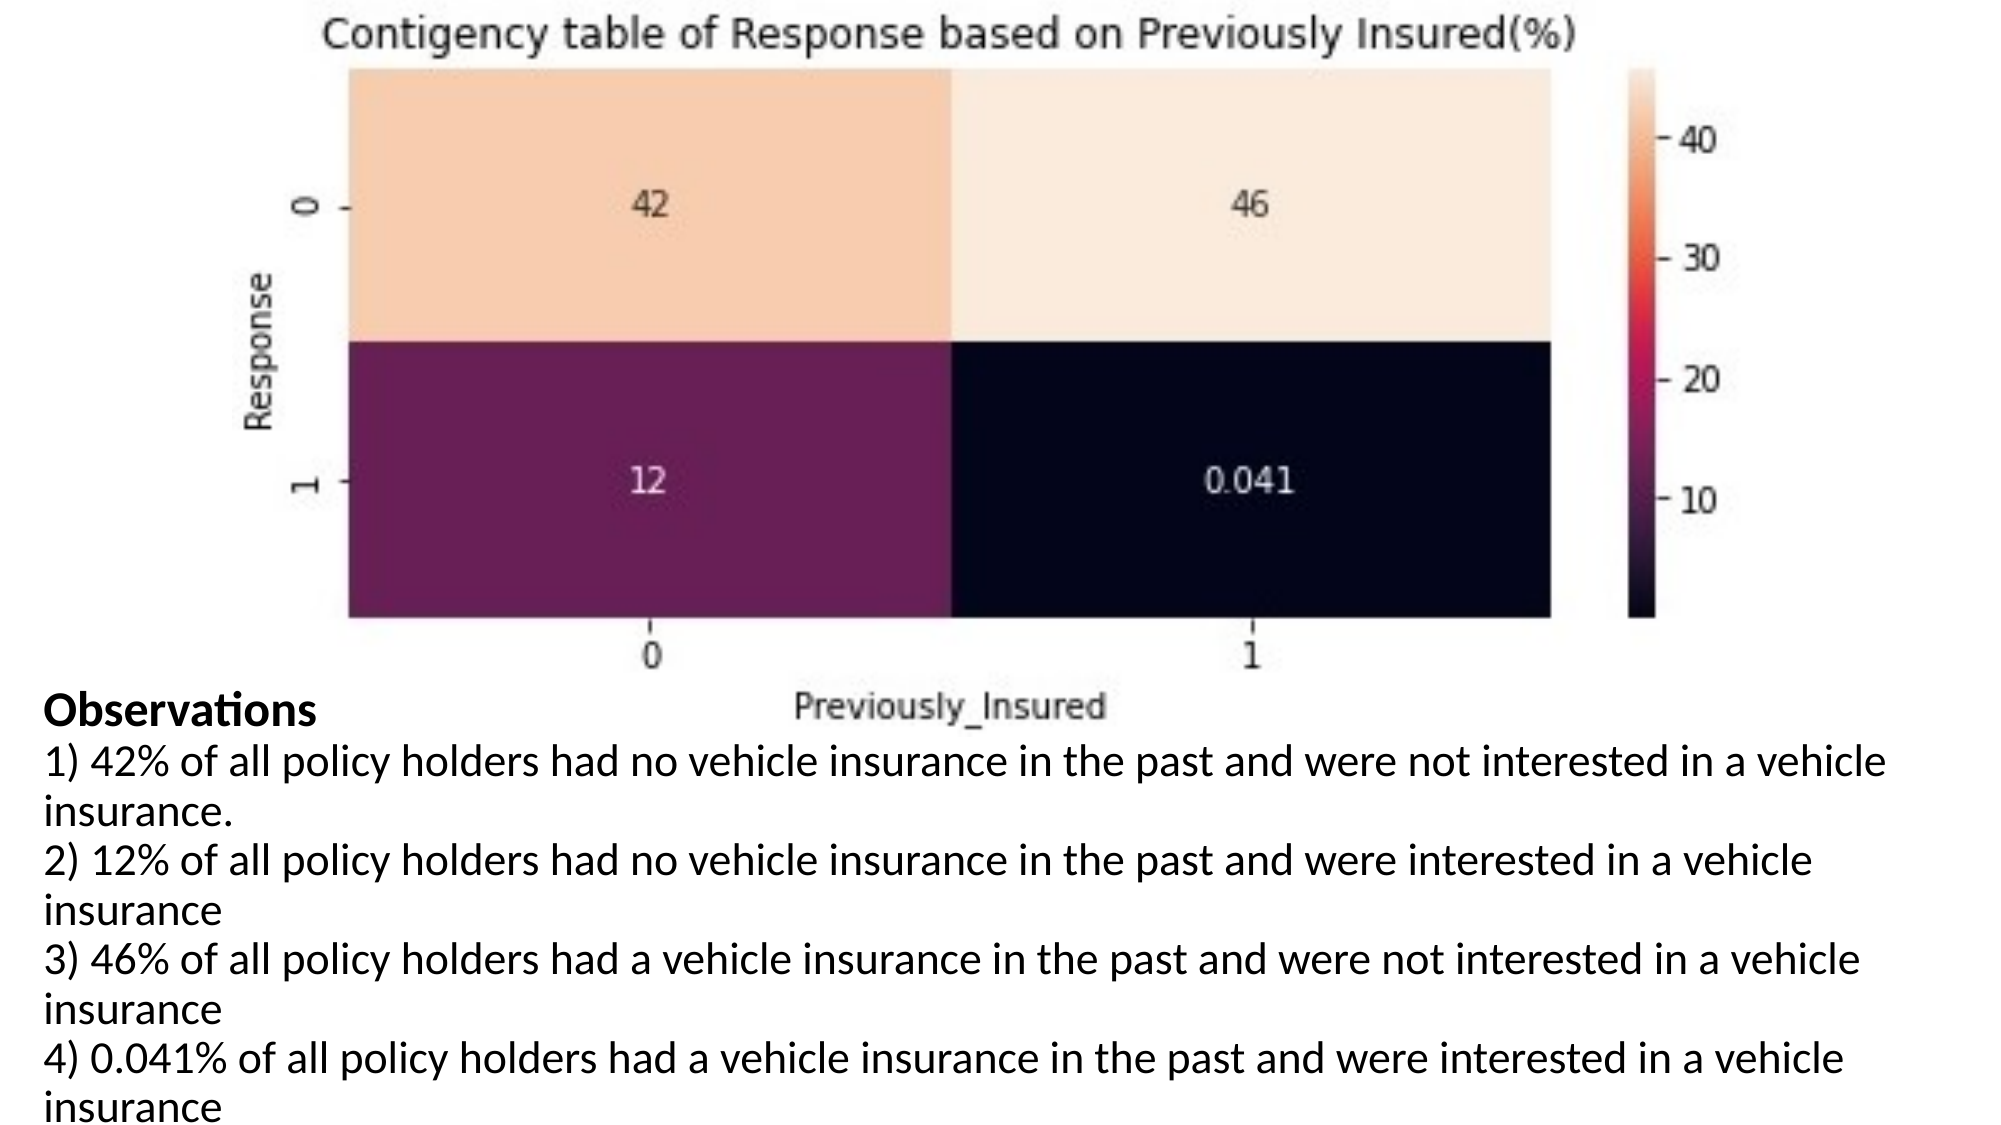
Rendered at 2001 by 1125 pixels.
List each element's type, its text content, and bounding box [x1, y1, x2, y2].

title Observations 1) 42% of all policy holders had no vehicle insurance in the past and were not interested in a vehicle insurance. 2) 12% of all policy holders had no vehicle insurance in the past and were interested in a vehicle insurance 3) 46% of all policy holders had a vehicle insurance in the past and were not interested in a vehicle insurance 4) 0.041% of all policy holders had a vehicle insurance in the past and were interested in a vehicle insurance [28, 704, 1981, 1112]
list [232, 0, 1744, 737]
